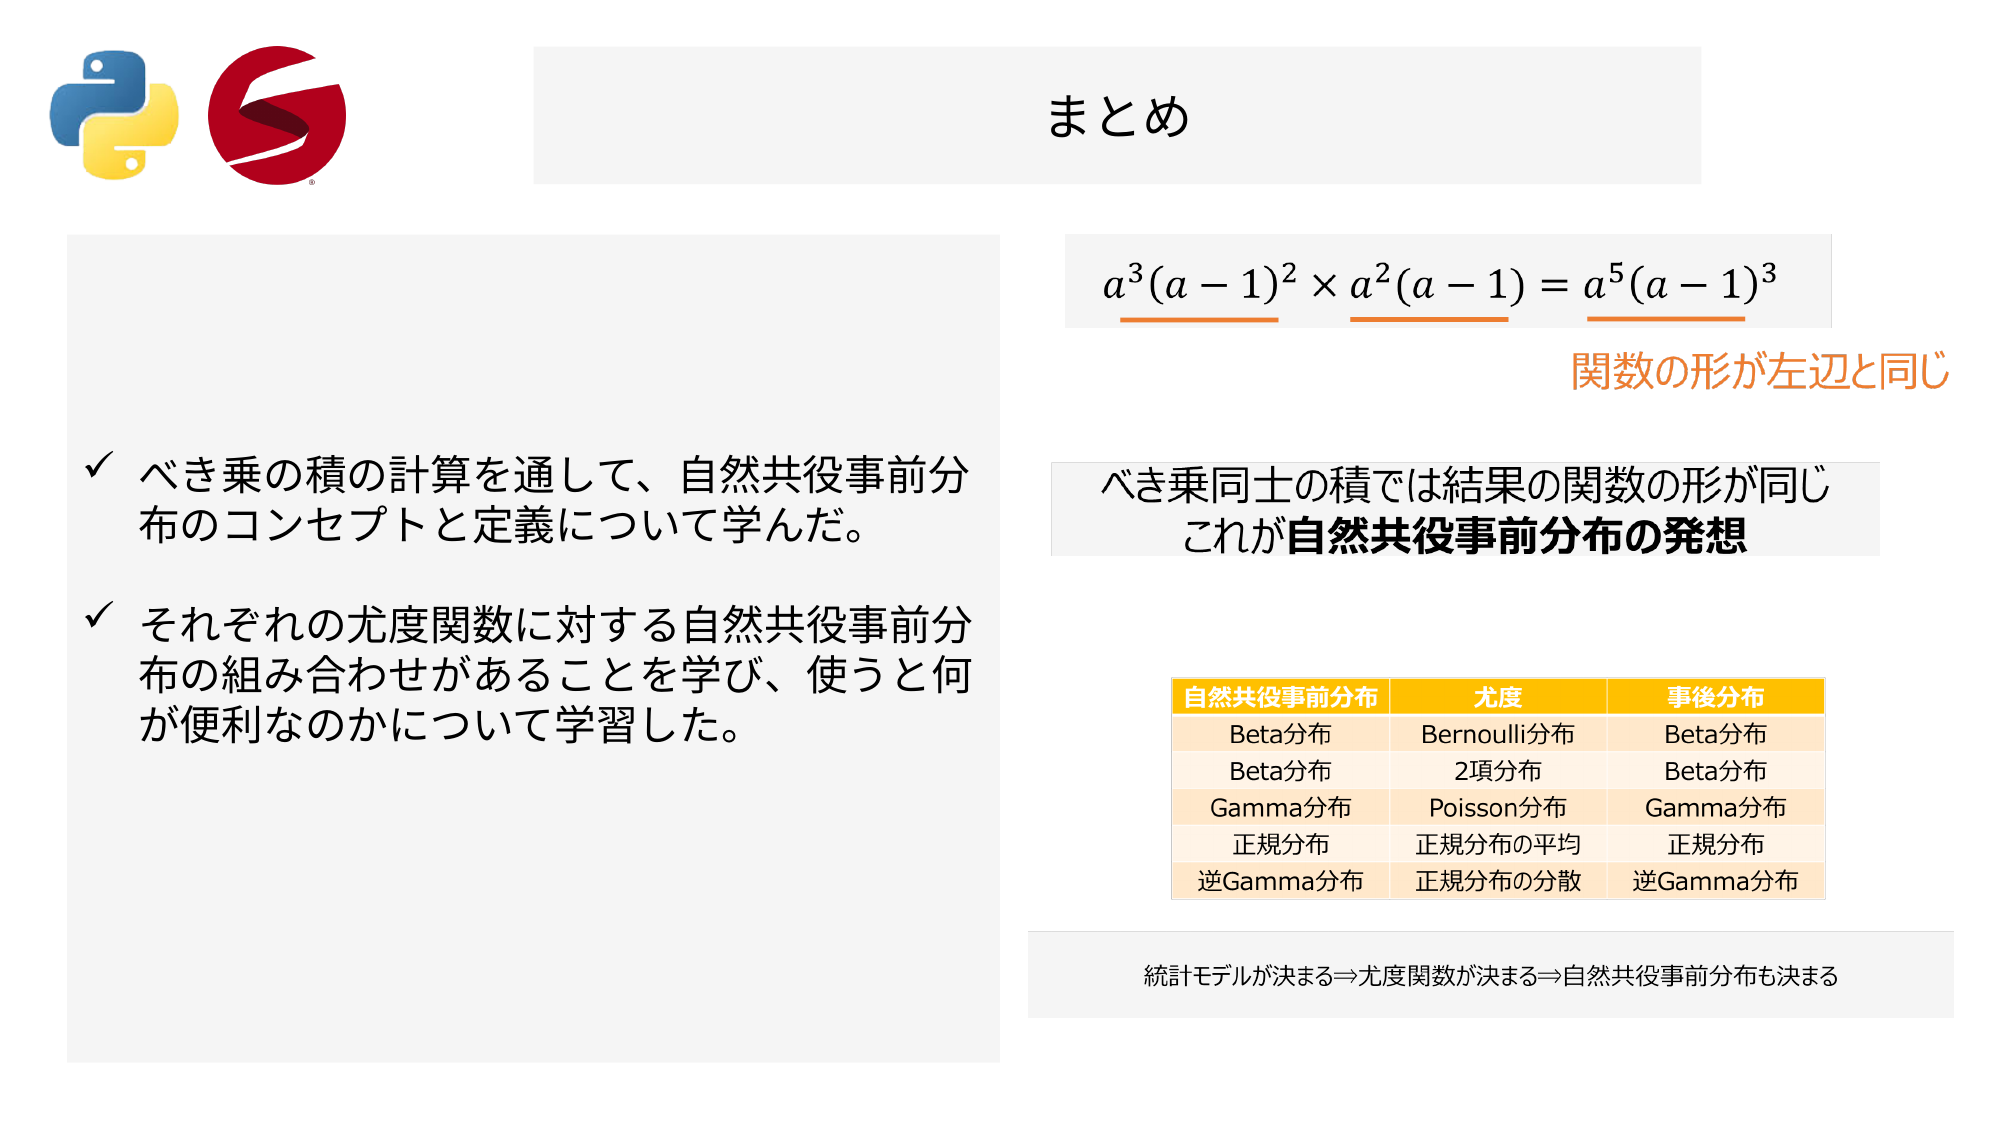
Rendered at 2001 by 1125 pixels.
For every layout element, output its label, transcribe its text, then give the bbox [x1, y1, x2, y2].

text_box まとめ [533, 46, 1702, 185]
picture [20, 21, 346, 210]
picture [1028, 674, 1954, 1018]
text_box べき乗の積の計算を通して、自然共役事前分布のコンセプトと定義について学んだ。 それぞれの尤度関数に対する自然共役事前分布の組み合わせがあることを学び、使うと何が便利なのかについて学習した。 [67, 234, 1000, 1063]
picture [1045, 234, 1976, 586]
